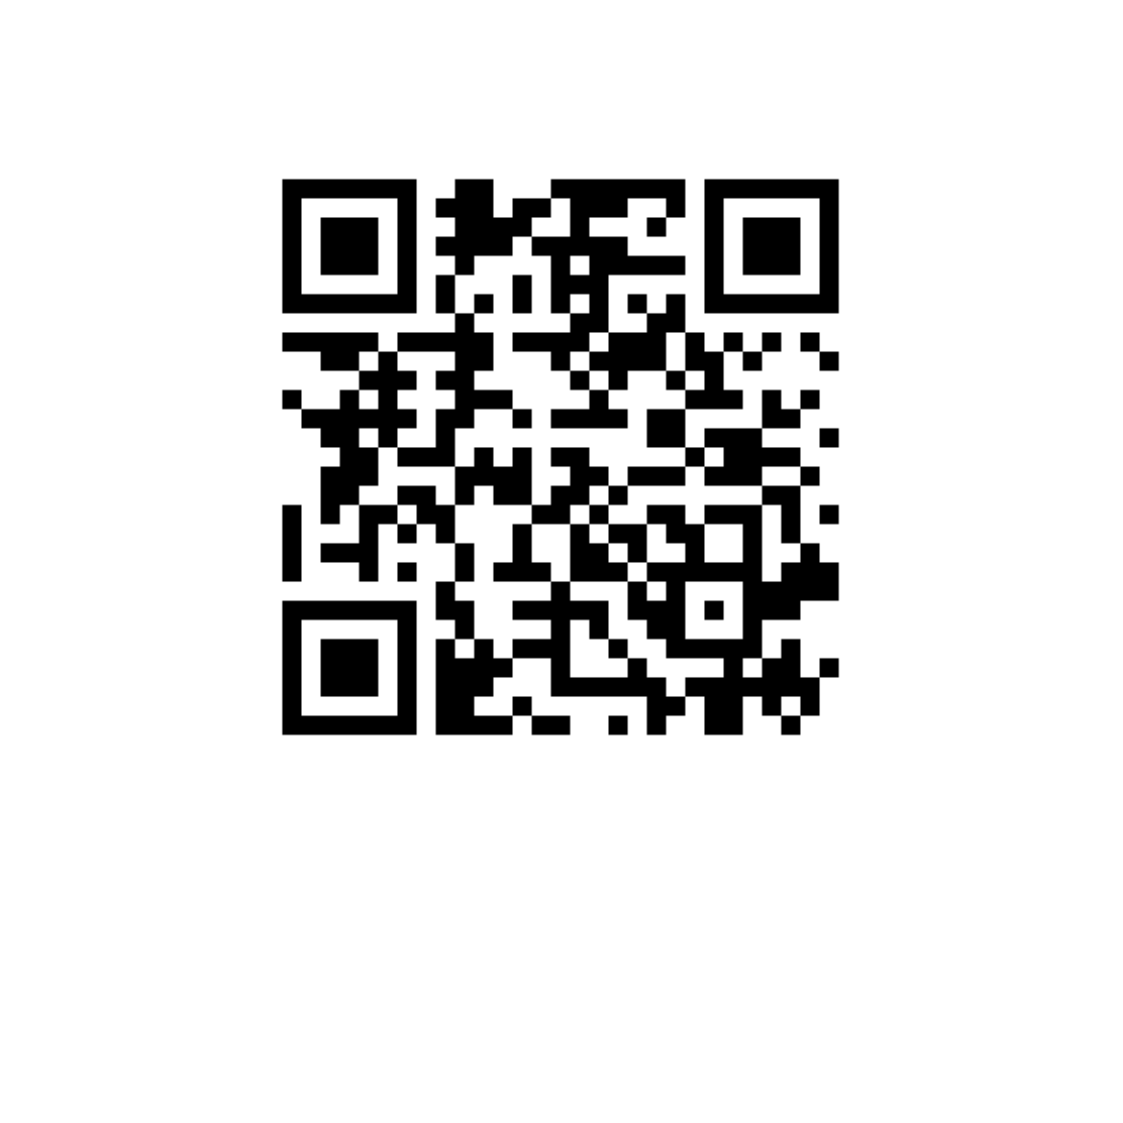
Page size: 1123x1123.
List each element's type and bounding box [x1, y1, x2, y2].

picture [206, 103, 916, 813]
